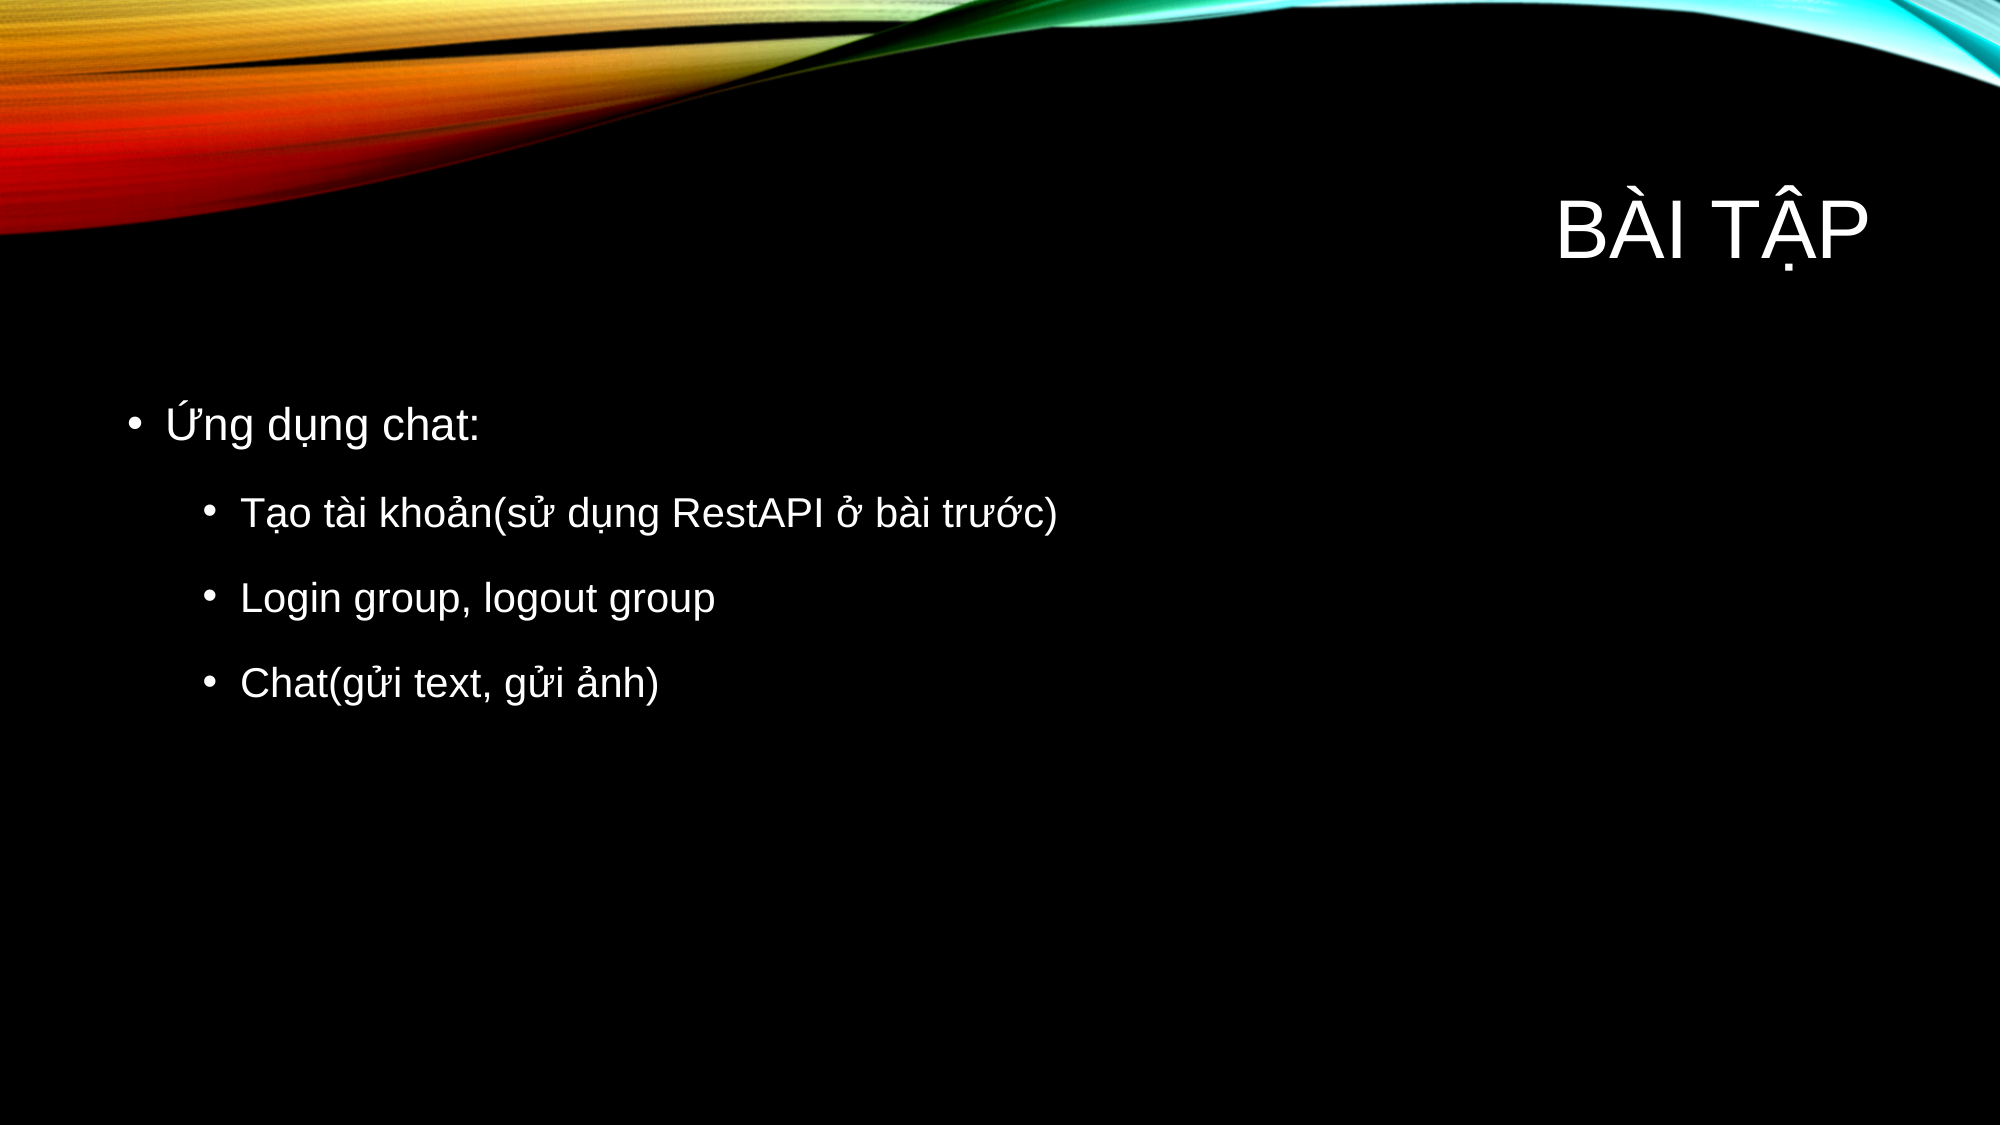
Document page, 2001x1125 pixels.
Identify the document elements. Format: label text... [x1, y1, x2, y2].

title Bài tập [474, 125, 1888, 338]
list Ứng dụng chat: Tạo tài khoản(sử dụng RestAPI ở bài trước) Login group, logout group Chat(gửi text, gửi ảnh) [112, 360, 1888, 1021]
picture [0, 0, 2000, 237]
